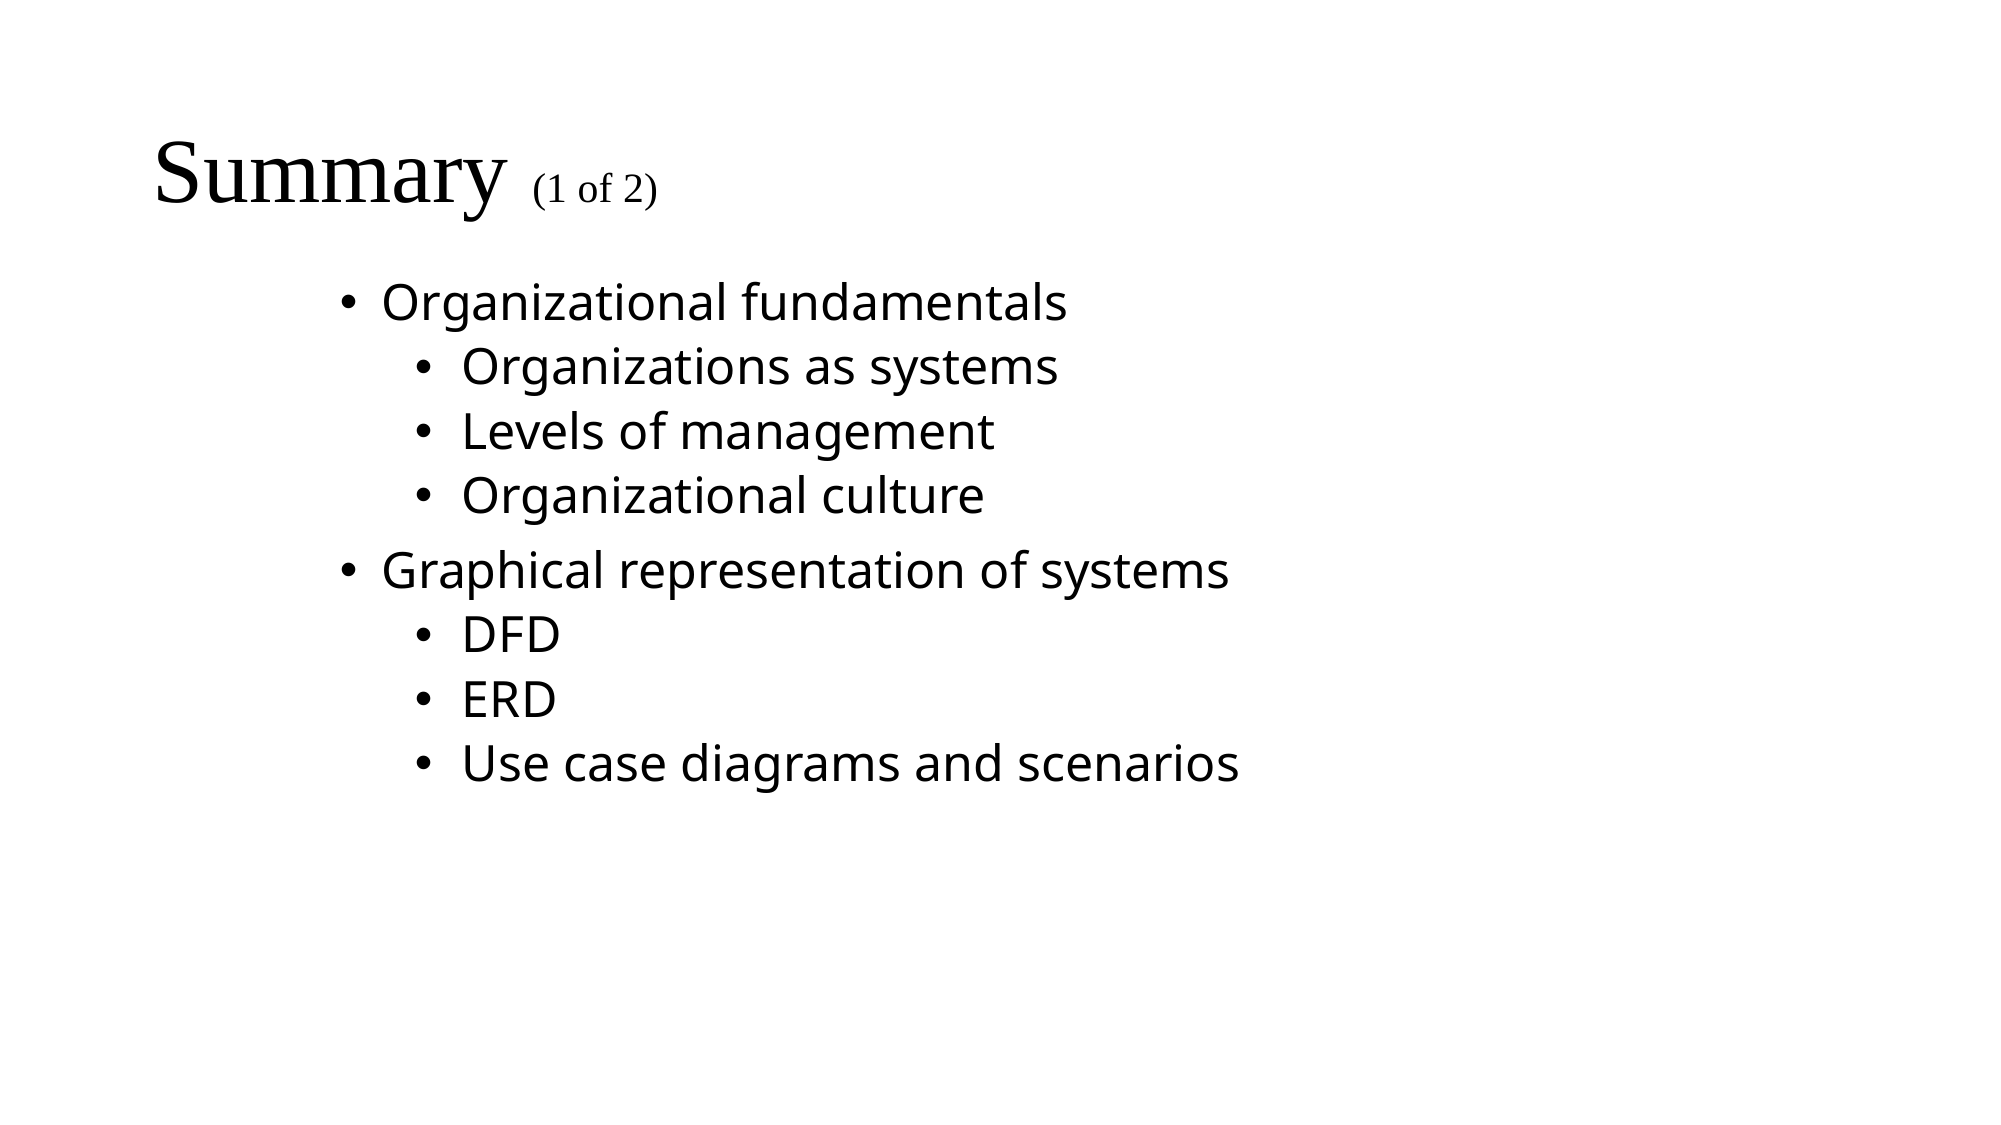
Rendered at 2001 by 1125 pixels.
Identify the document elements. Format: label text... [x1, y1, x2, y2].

list Organizational fundamentals Organizations as systems Levels of management Organizational culture Graphical representation of systems D F D E R D Use case diagrams and scenarios [324, 262, 1675, 885]
title Summary (1 of 2) [137, 59, 1863, 278]
